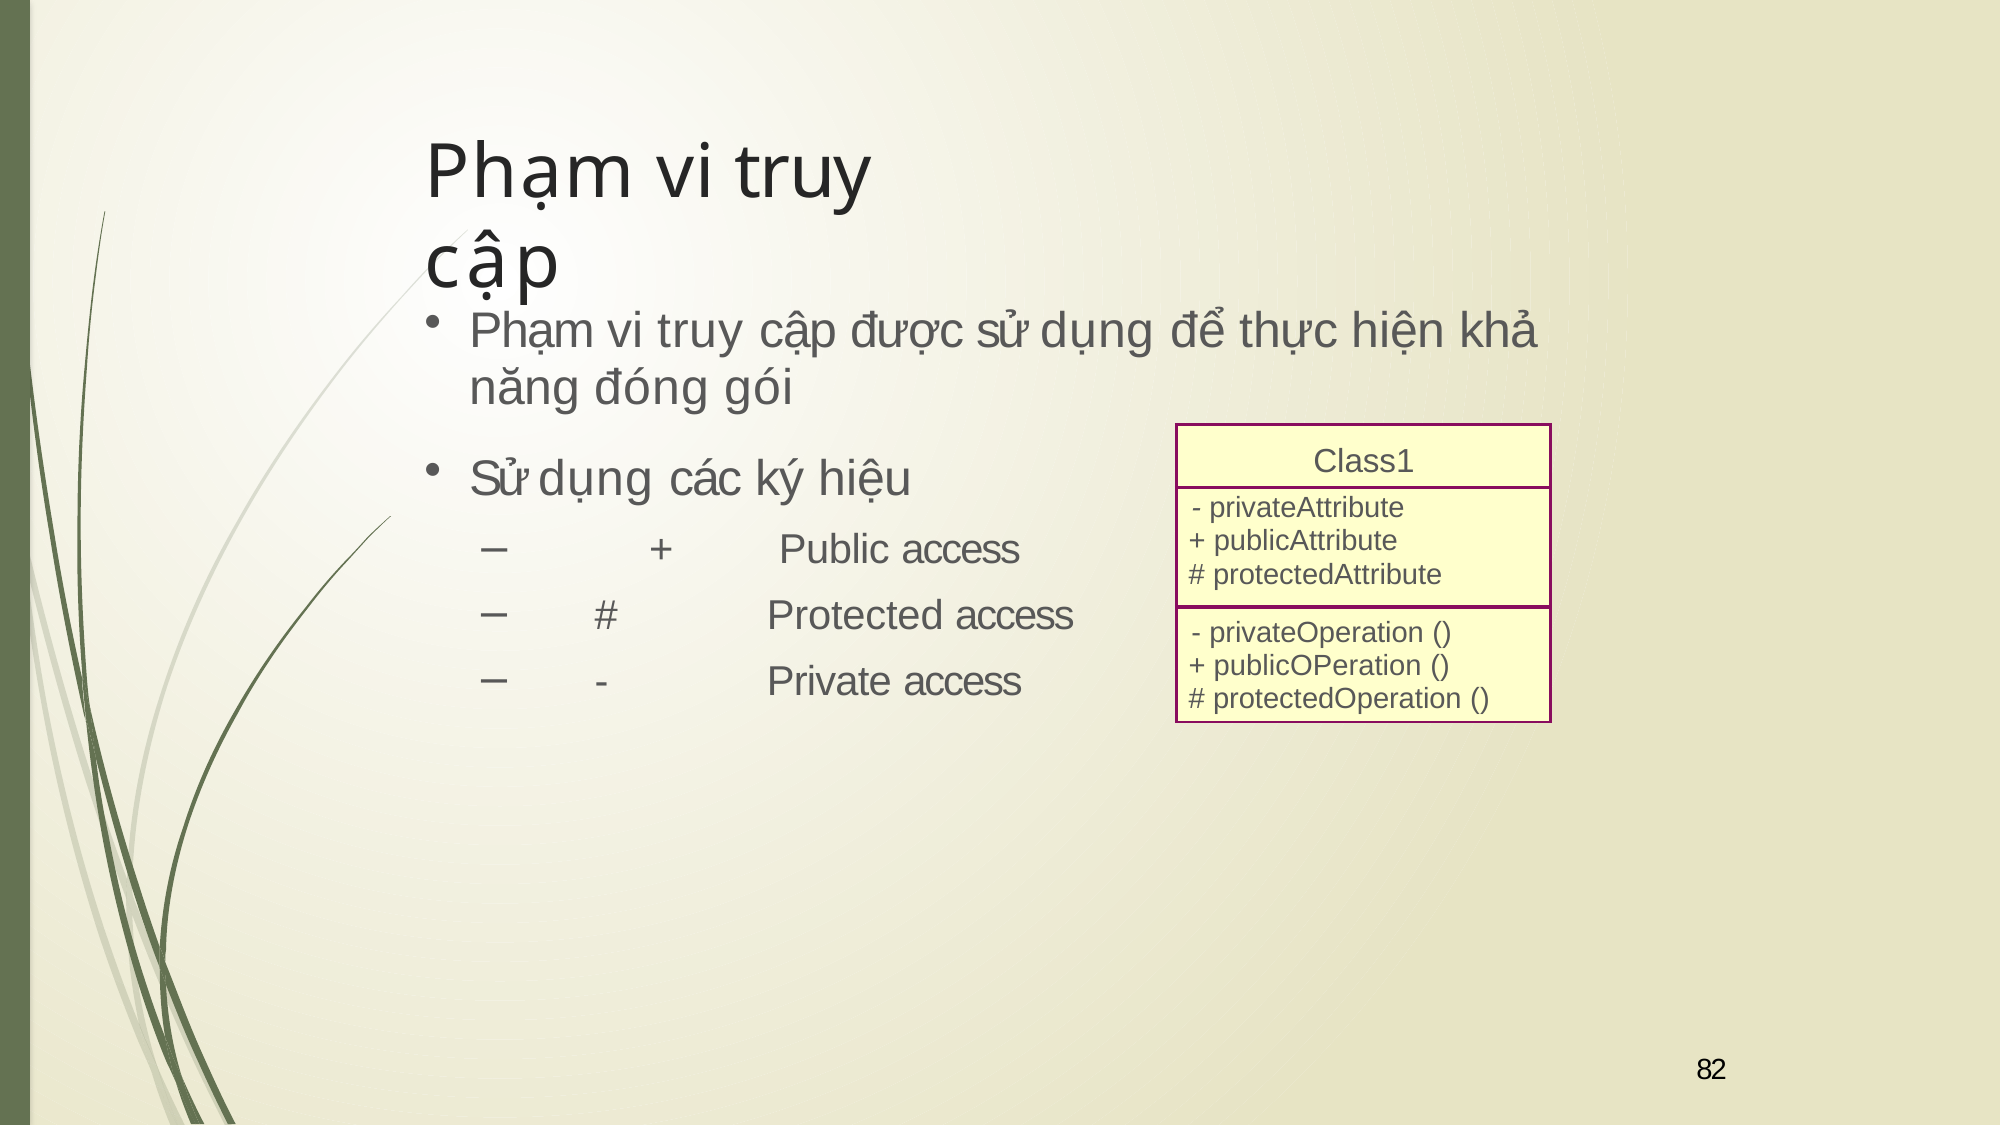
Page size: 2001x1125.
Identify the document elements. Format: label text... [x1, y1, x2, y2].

slide_number 82 [1689, 1049, 1736, 1125]
table_header Class1 [1178, 426, 1549, 486]
table_cell - privateAttribute + publicAttribute # protectedAttribute [1178, 489, 1549, 605]
text_box Phạm vi truy cập được sử dụng để thực hiện khả năng đóng gói Sử dụng các ký hiệu − + Public access # Protected access - Private access [422, 298, 1541, 704]
table_cell - privateOperation () + publicOPeration () # protectedOperation () [1178, 609, 1549, 721]
title Phạm vi truy cập [422, 119, 998, 310]
